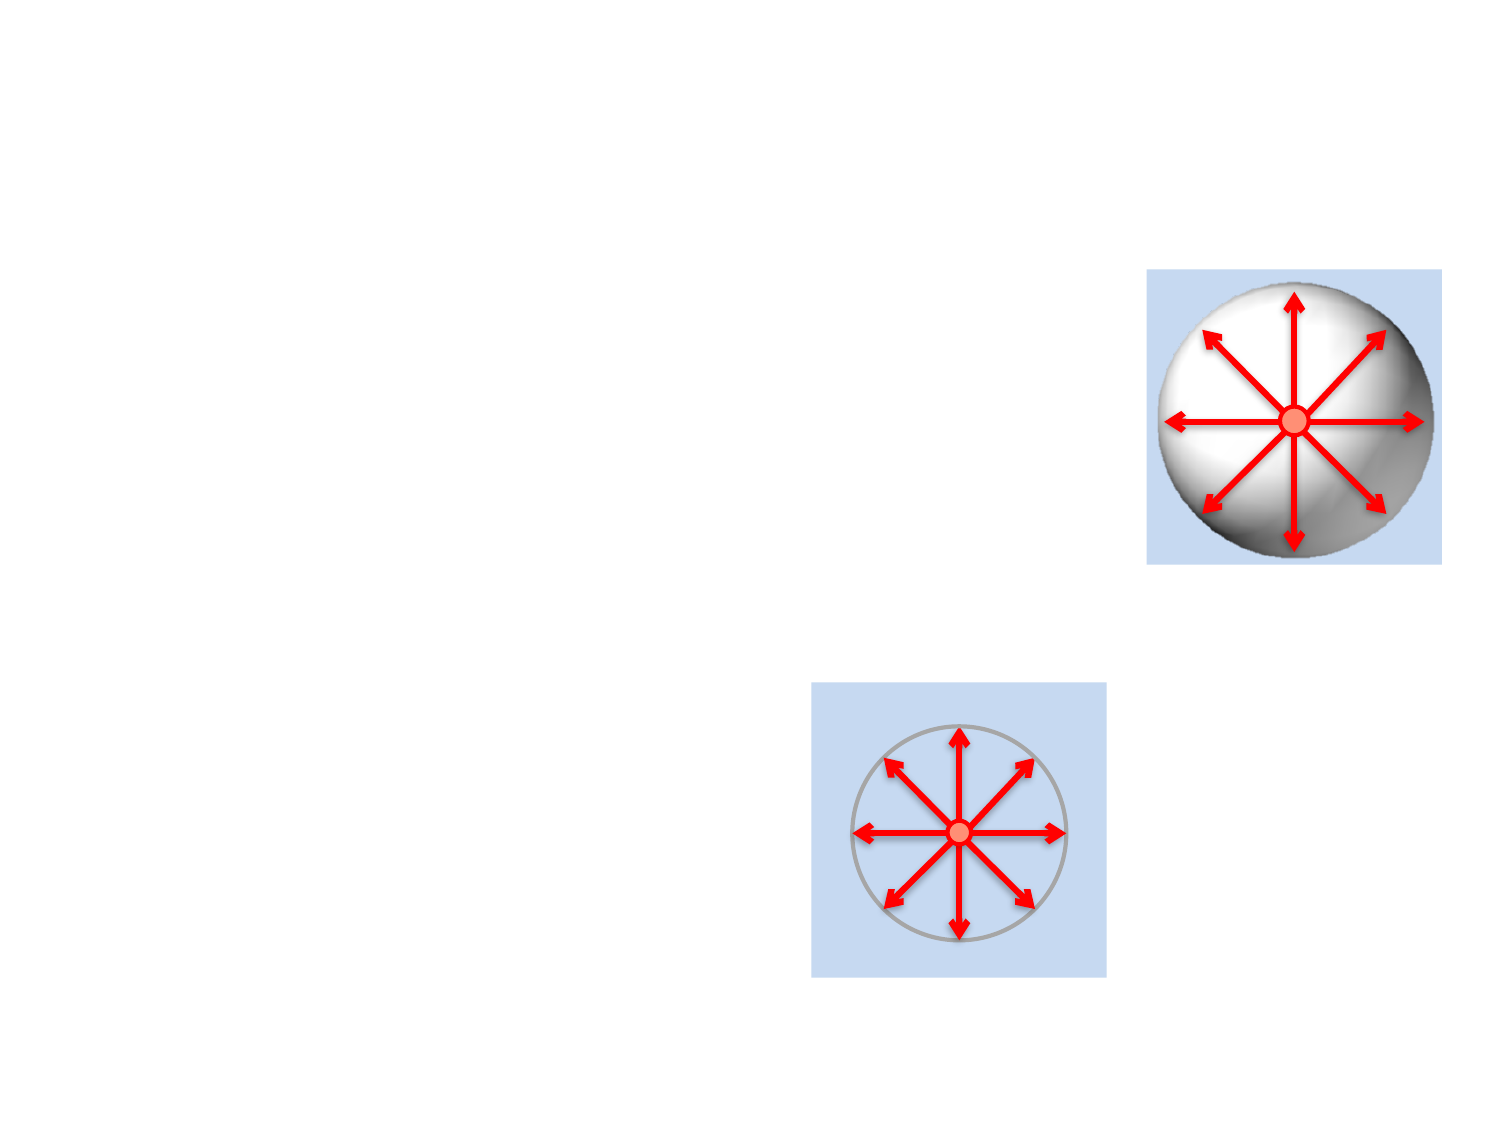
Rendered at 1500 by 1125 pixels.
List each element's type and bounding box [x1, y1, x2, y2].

text_box [811, 682, 1107, 978]
text_box [1137, 266, 1452, 577]
